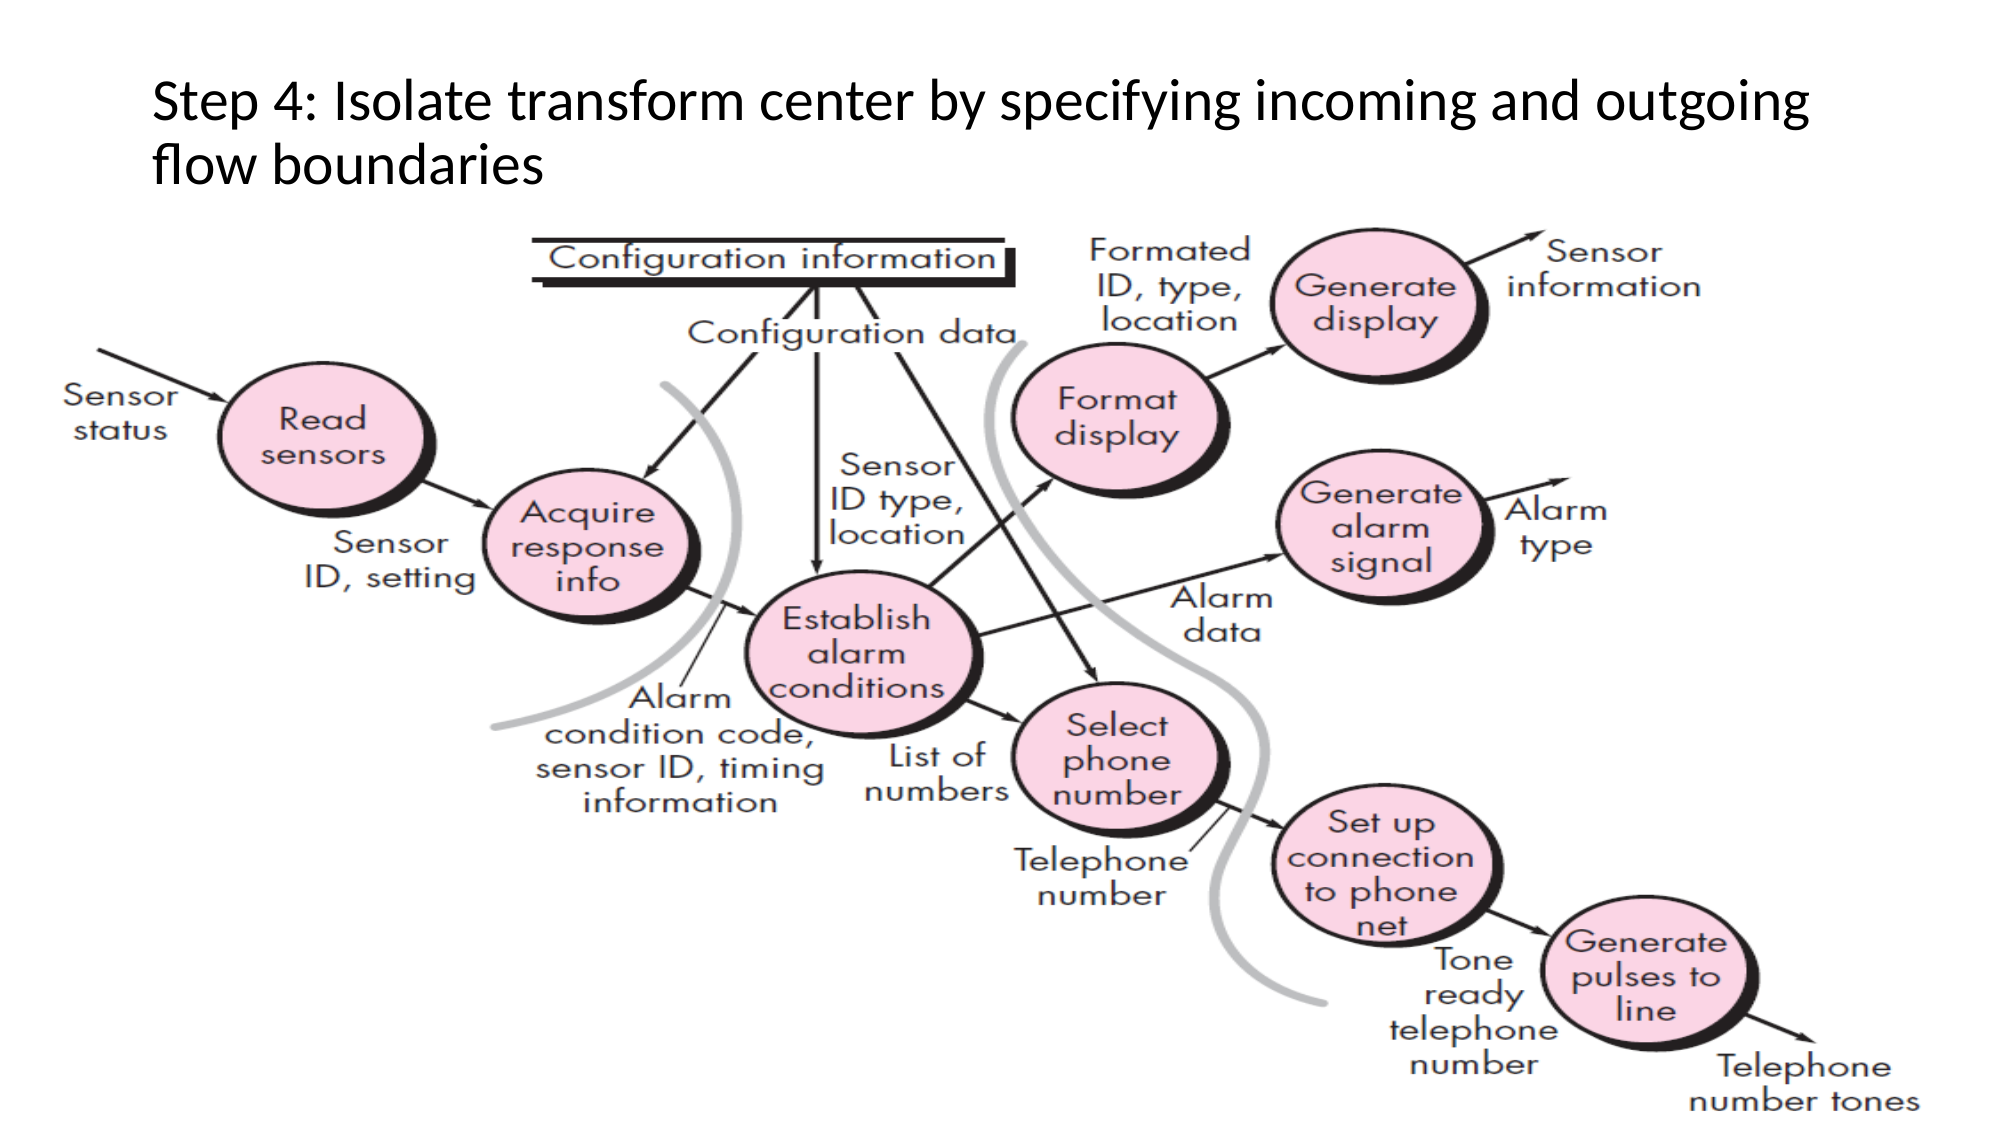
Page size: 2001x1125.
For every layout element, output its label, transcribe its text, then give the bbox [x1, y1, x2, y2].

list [38, 215, 1962, 1125]
title Step 4: Isolate transform center by specifying incoming and outgoing flow boundaries [137, 59, 1863, 214]
